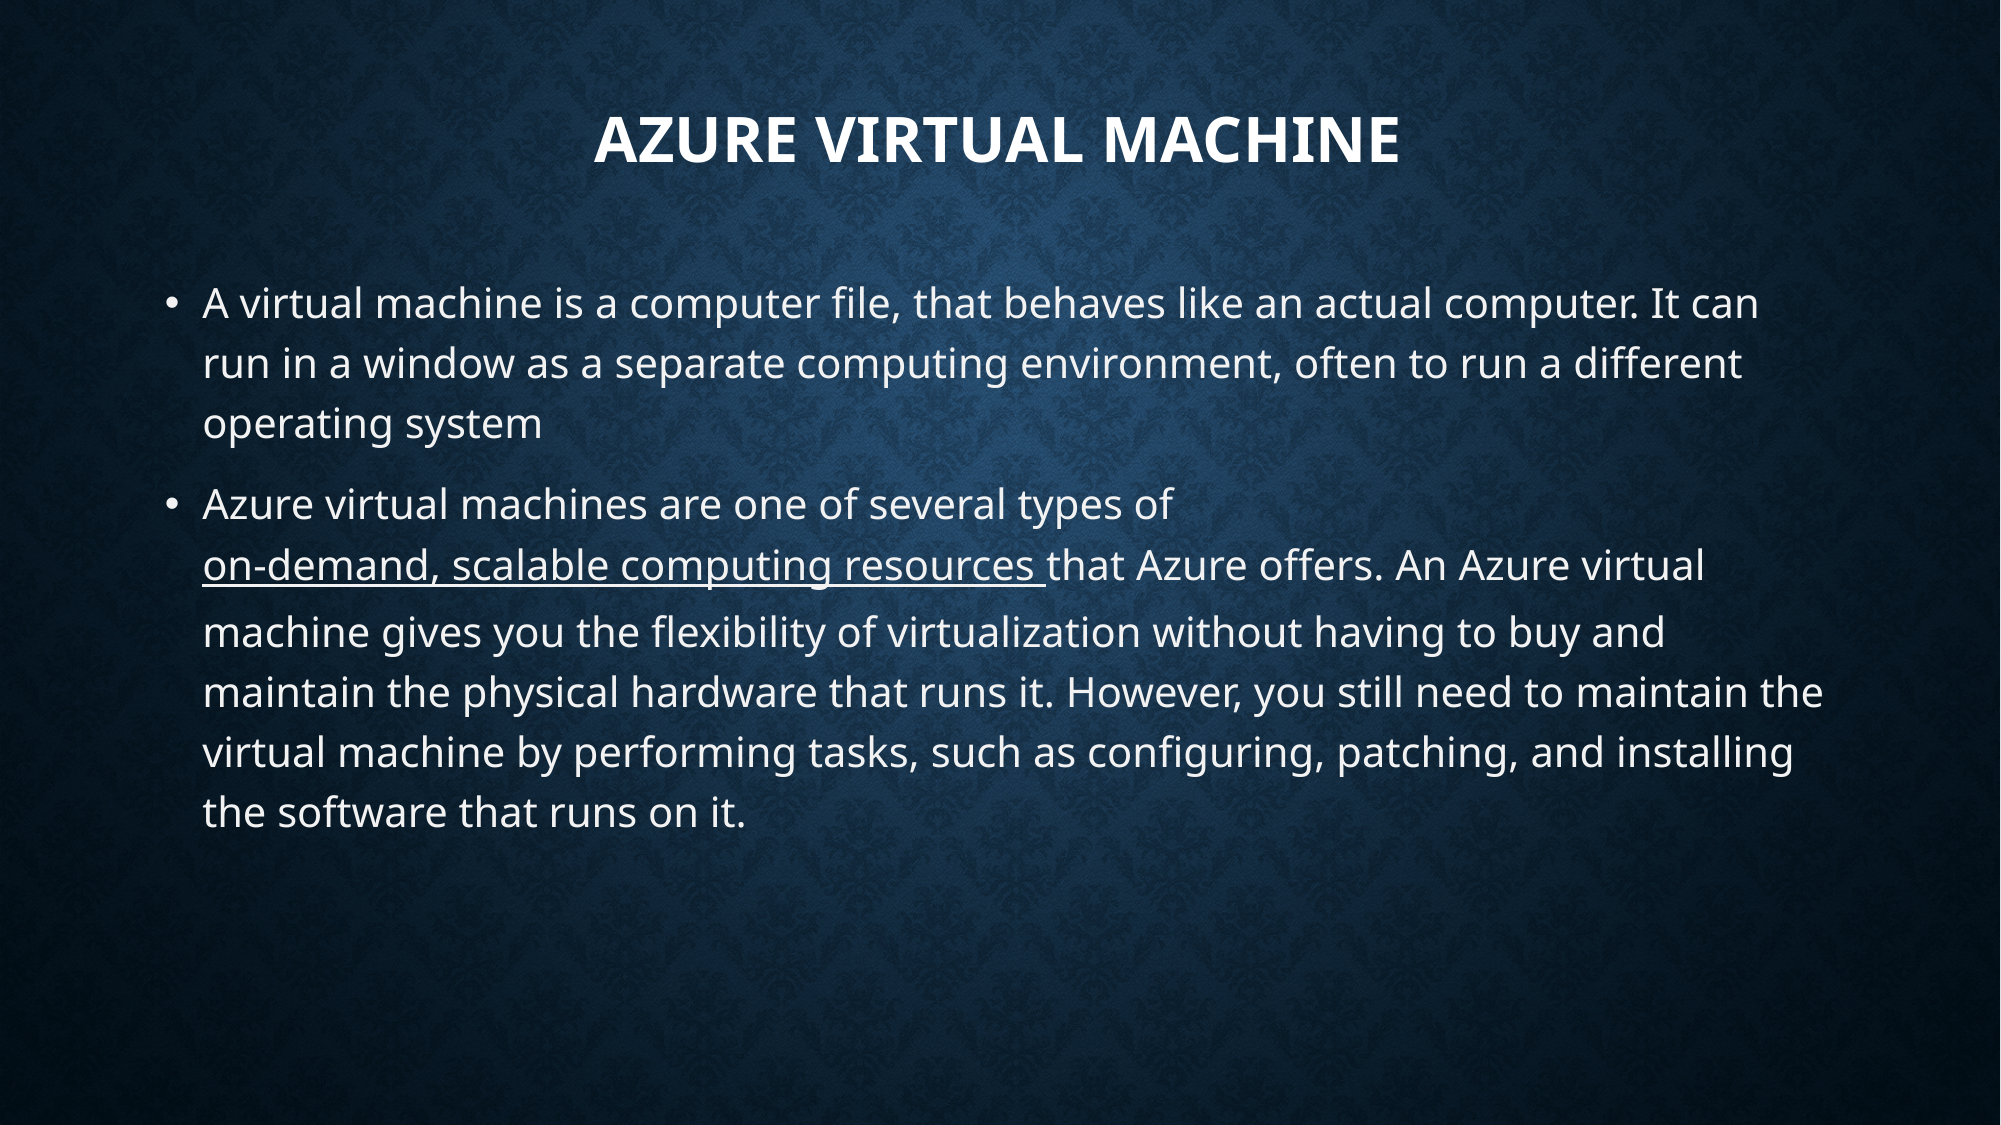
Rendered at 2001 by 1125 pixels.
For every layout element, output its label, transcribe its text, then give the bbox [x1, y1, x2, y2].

title Azure Virtual Machine [149, 99, 1849, 259]
list A virtual machine is a computer file, that behaves like an actual computer. It can run in a window as a separate computing environment, often to run a different operating system Azure virtual machines are one of several types of on-demand, scalable computing resources that Azure offers. An Azure virtual machine gives you the flexibility of virtualization without having to buy and maintain the physical hardware that runs it. However, you still need to maintain the virtual machine by performing tasks, such as configuring, patching, and installing the software that runs on it. [149, 259, 1849, 1003]
